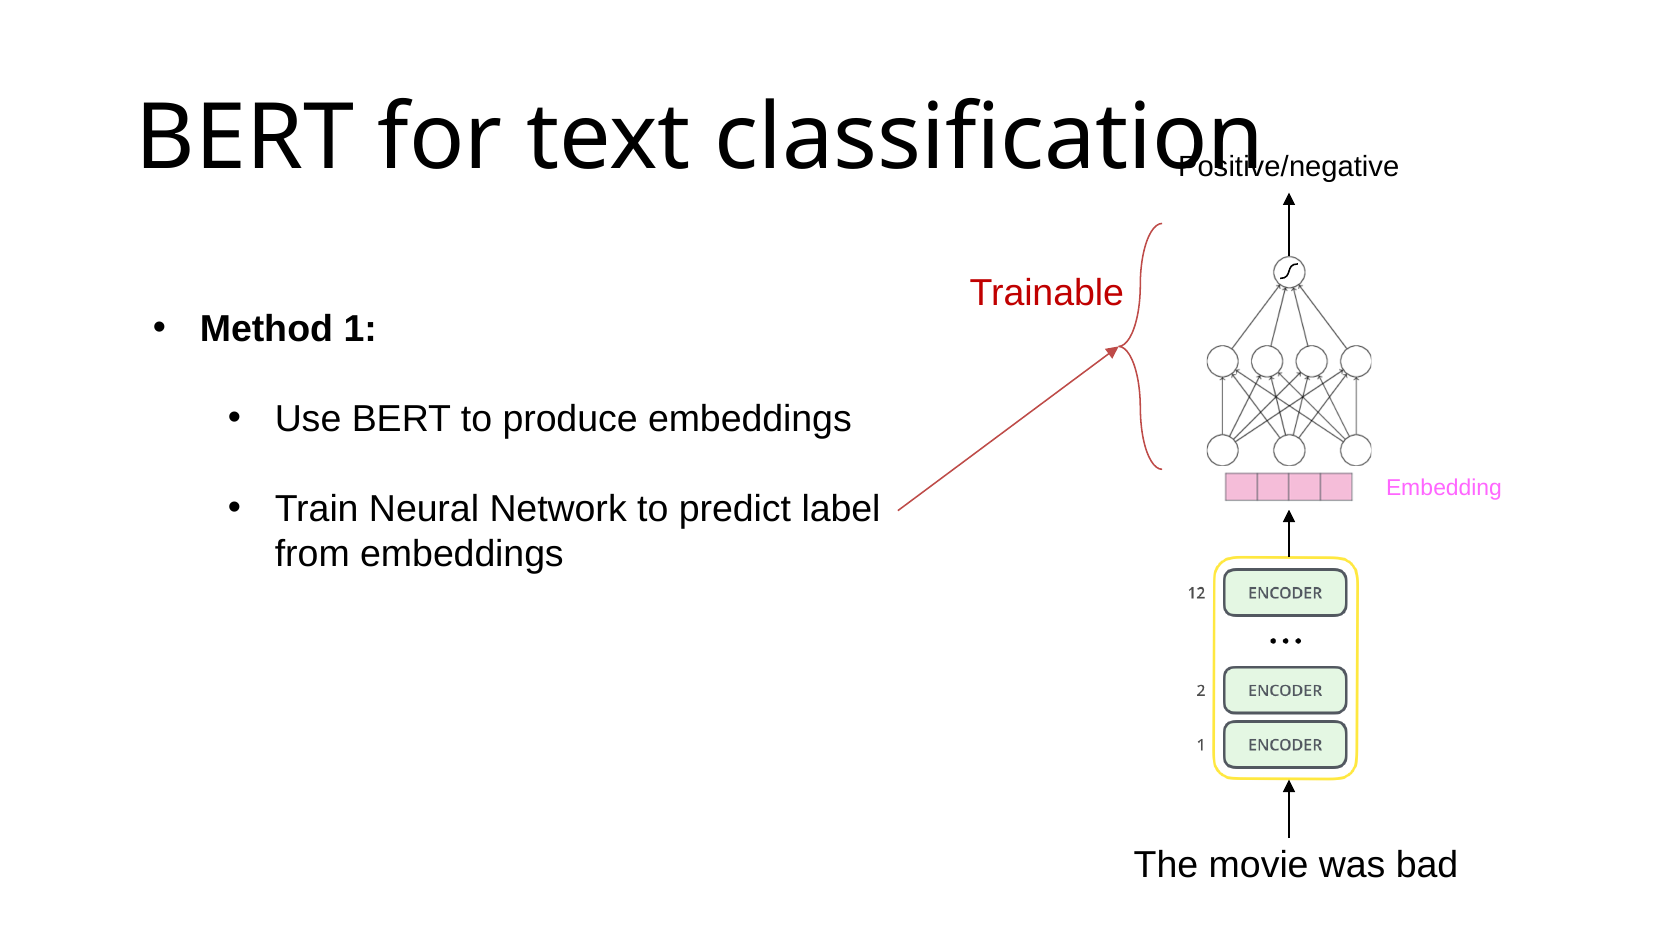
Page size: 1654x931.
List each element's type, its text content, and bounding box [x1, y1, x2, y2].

text_box [1119, 222, 1163, 471]
picture [1186, 547, 1362, 789]
text_box Trainable [954, 260, 1139, 321]
text_box Positive/negative [1163, 139, 1415, 190]
text_box Method 1: Use BERT to produce embeddings Train Neural Network to predict label from embeddings [138, 296, 898, 762]
text_box The movie was bad [1119, 832, 1474, 893]
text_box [1279, 263, 1299, 279]
text_box BERT for text classification [120, 49, 1533, 230]
picture [1182, 253, 1396, 510]
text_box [897, 346, 1119, 511]
text_box Embedding [1375, 465, 1544, 508]
